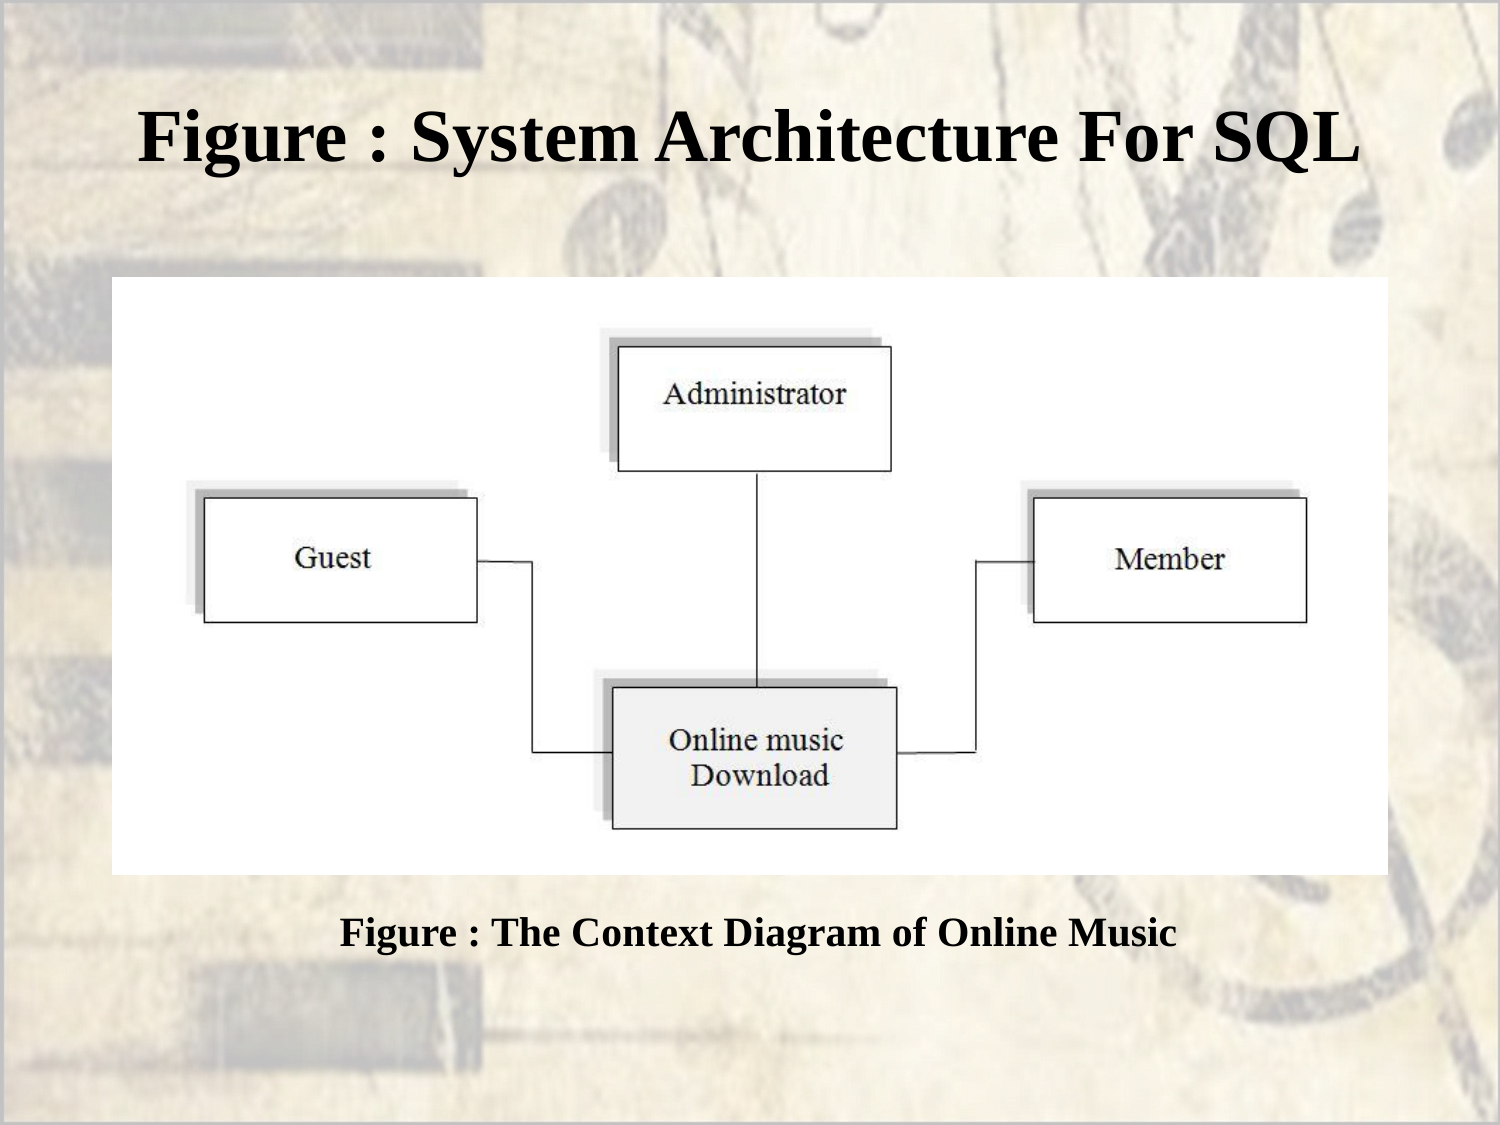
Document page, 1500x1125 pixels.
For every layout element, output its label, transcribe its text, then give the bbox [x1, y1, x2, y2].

text_box Figure : The Context Diagram of Online Music [324, 896, 1225, 962]
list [112, 277, 1388, 876]
title Figure : System Architecture For SQL [112, 37, 1388, 226]
